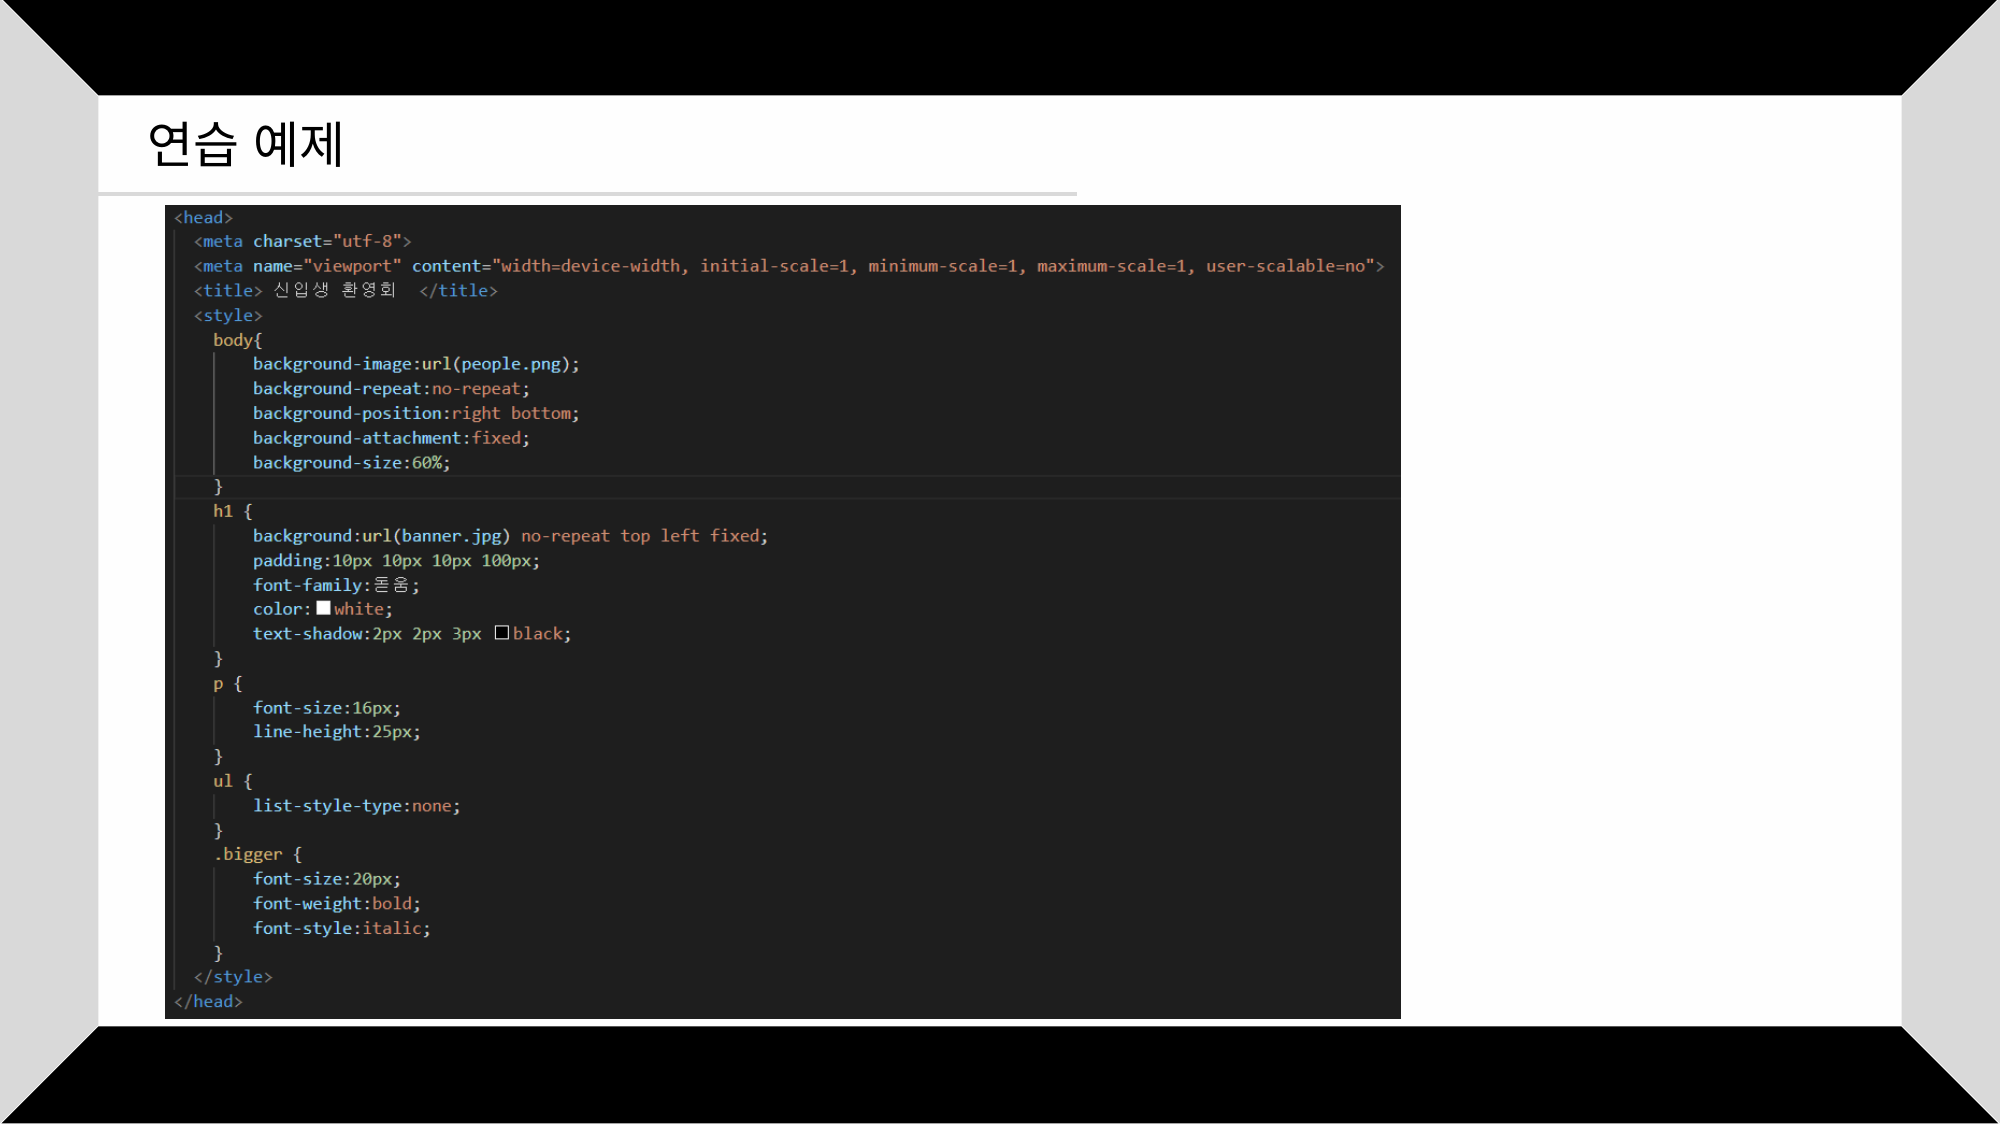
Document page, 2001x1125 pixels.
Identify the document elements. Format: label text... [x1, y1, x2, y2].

text_box 연습 예제 [132, 106, 361, 181]
picture [165, 205, 1401, 1019]
